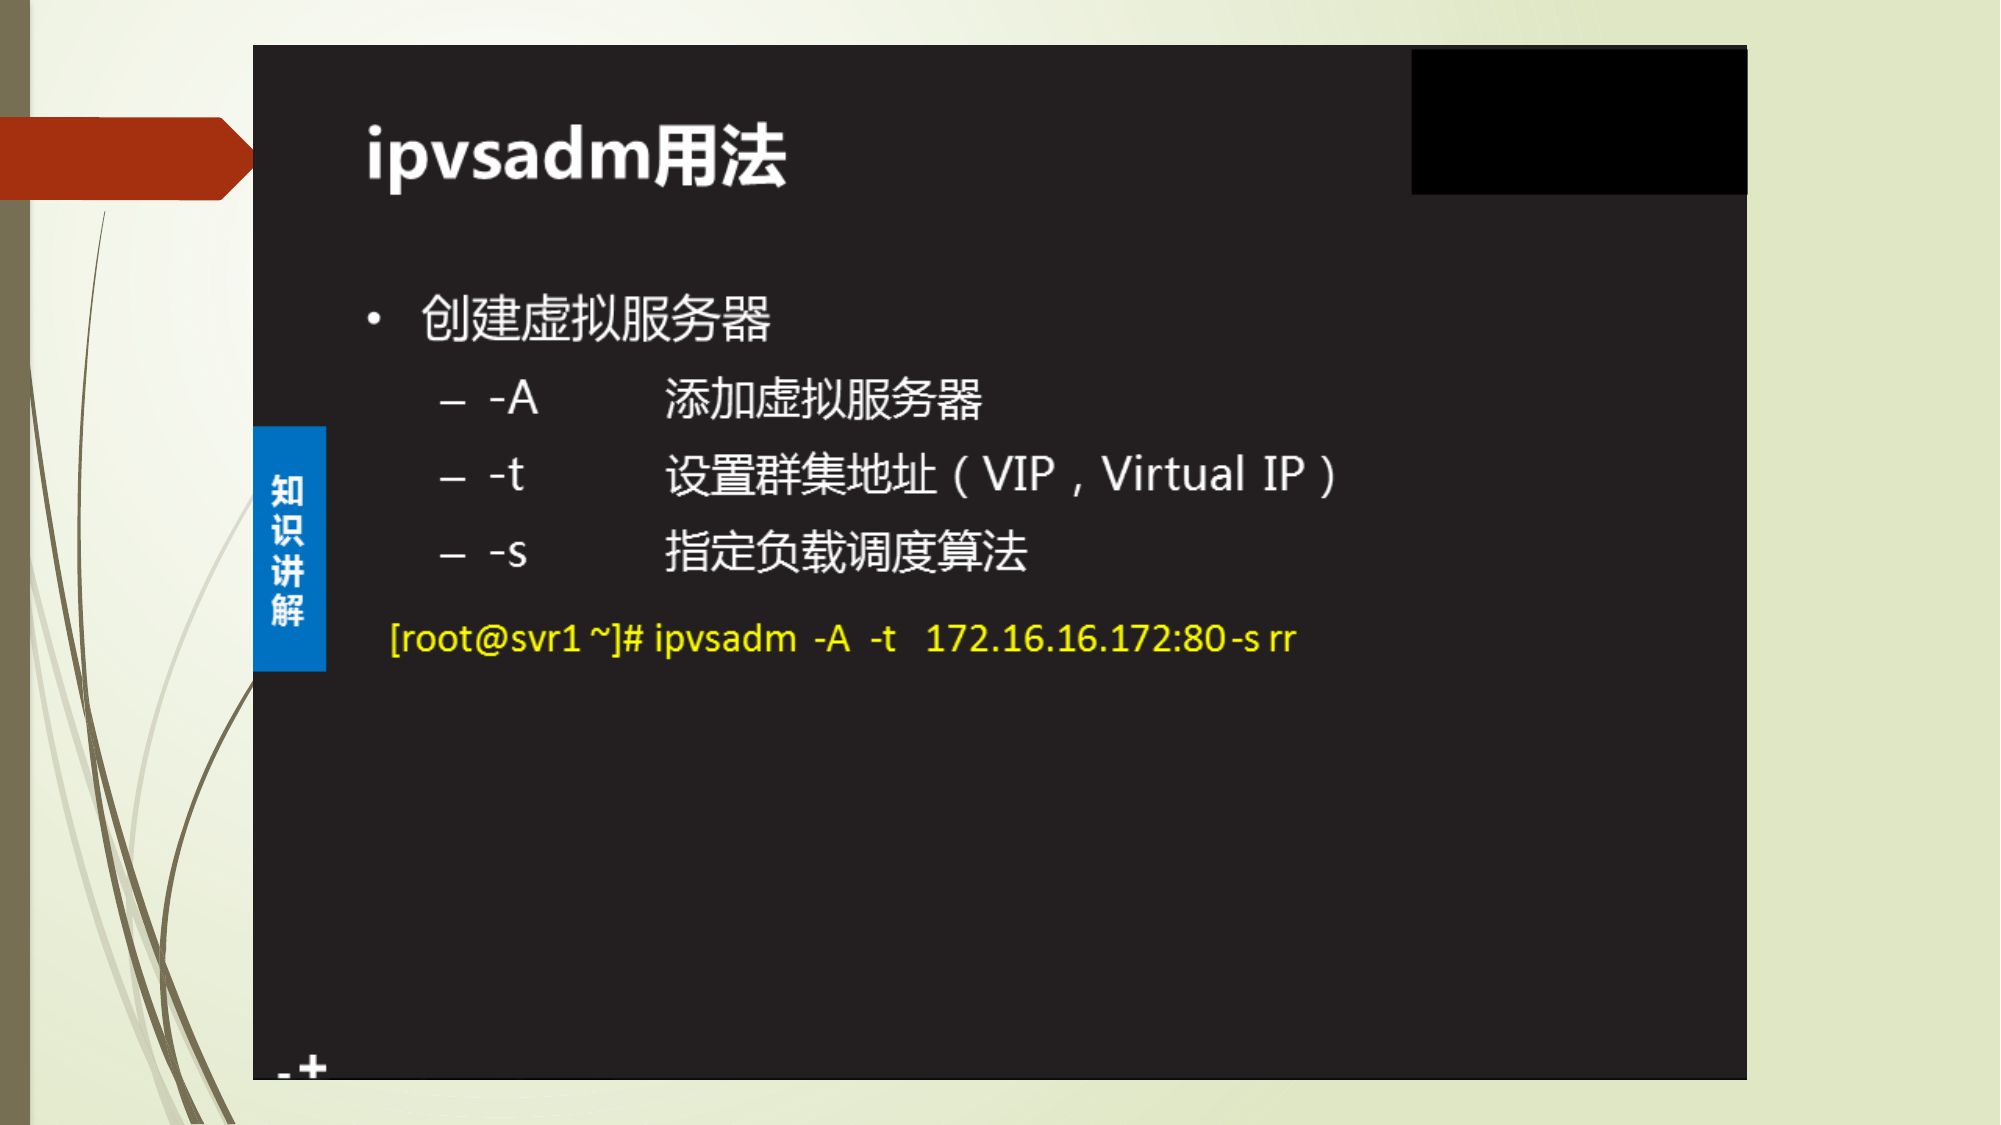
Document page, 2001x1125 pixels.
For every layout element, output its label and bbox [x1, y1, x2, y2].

picture [252, 45, 1747, 1080]
